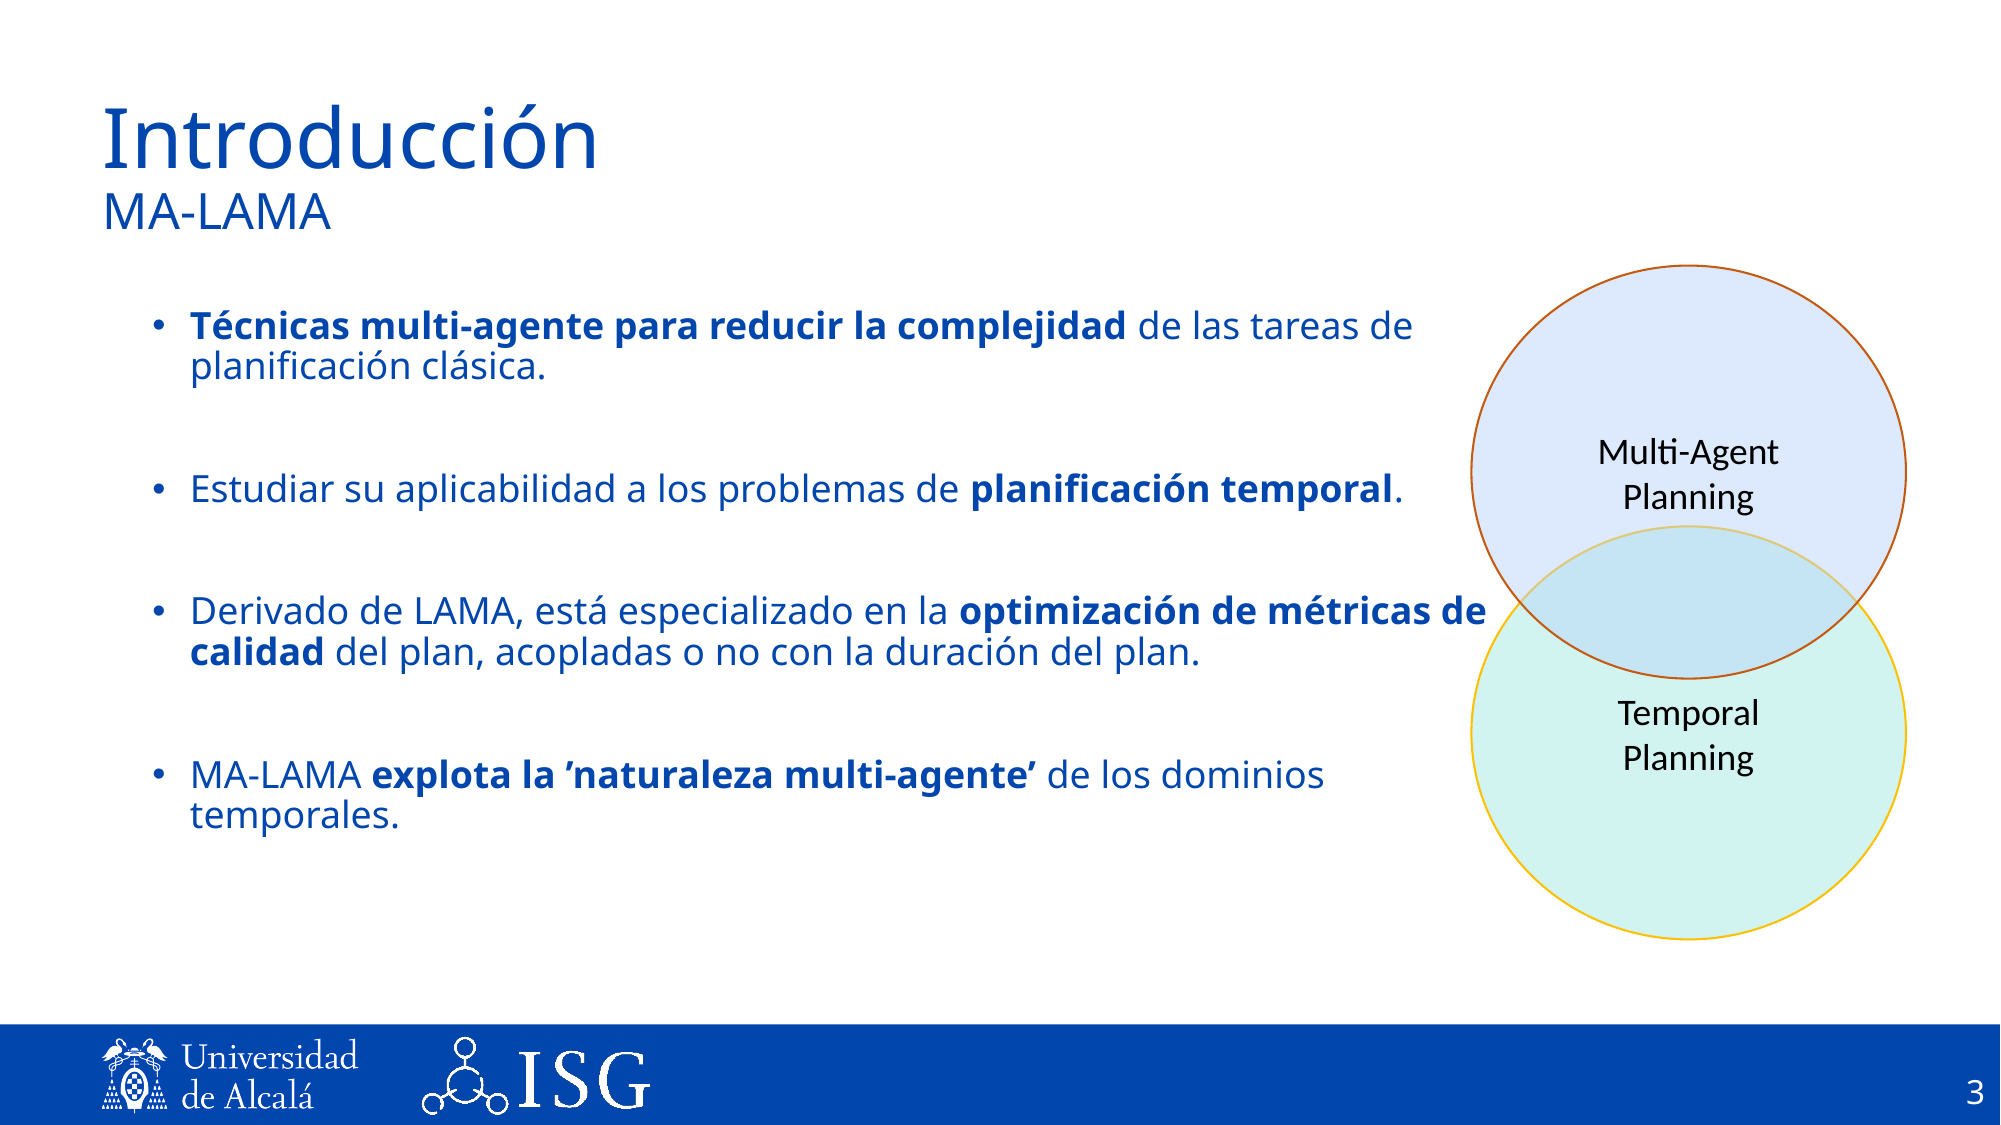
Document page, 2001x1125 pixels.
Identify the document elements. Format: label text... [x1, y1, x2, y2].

picture [420, 1035, 651, 1116]
text_box Multi-Agent Planning [1470, 264, 1907, 680]
picture [87, 1026, 373, 1125]
text_box Temporal Planning [1470, 603, 1907, 941]
list Técnicas multi-agente para reducir la complejidad de las tareas de planificación clásica. Estudiar su aplicabilidad a los problemas de planificación temporal. Derivado de LAMA, está especializado en la optimización de métricas de calidad del plan, acopladas o no con la duración del plan. MA-LAMA explota la ’naturaleza multi-agente’ de los dominios temporales. [137, 299, 1534, 1014]
title Introducción MA-LAMA [87, 59, 1863, 278]
